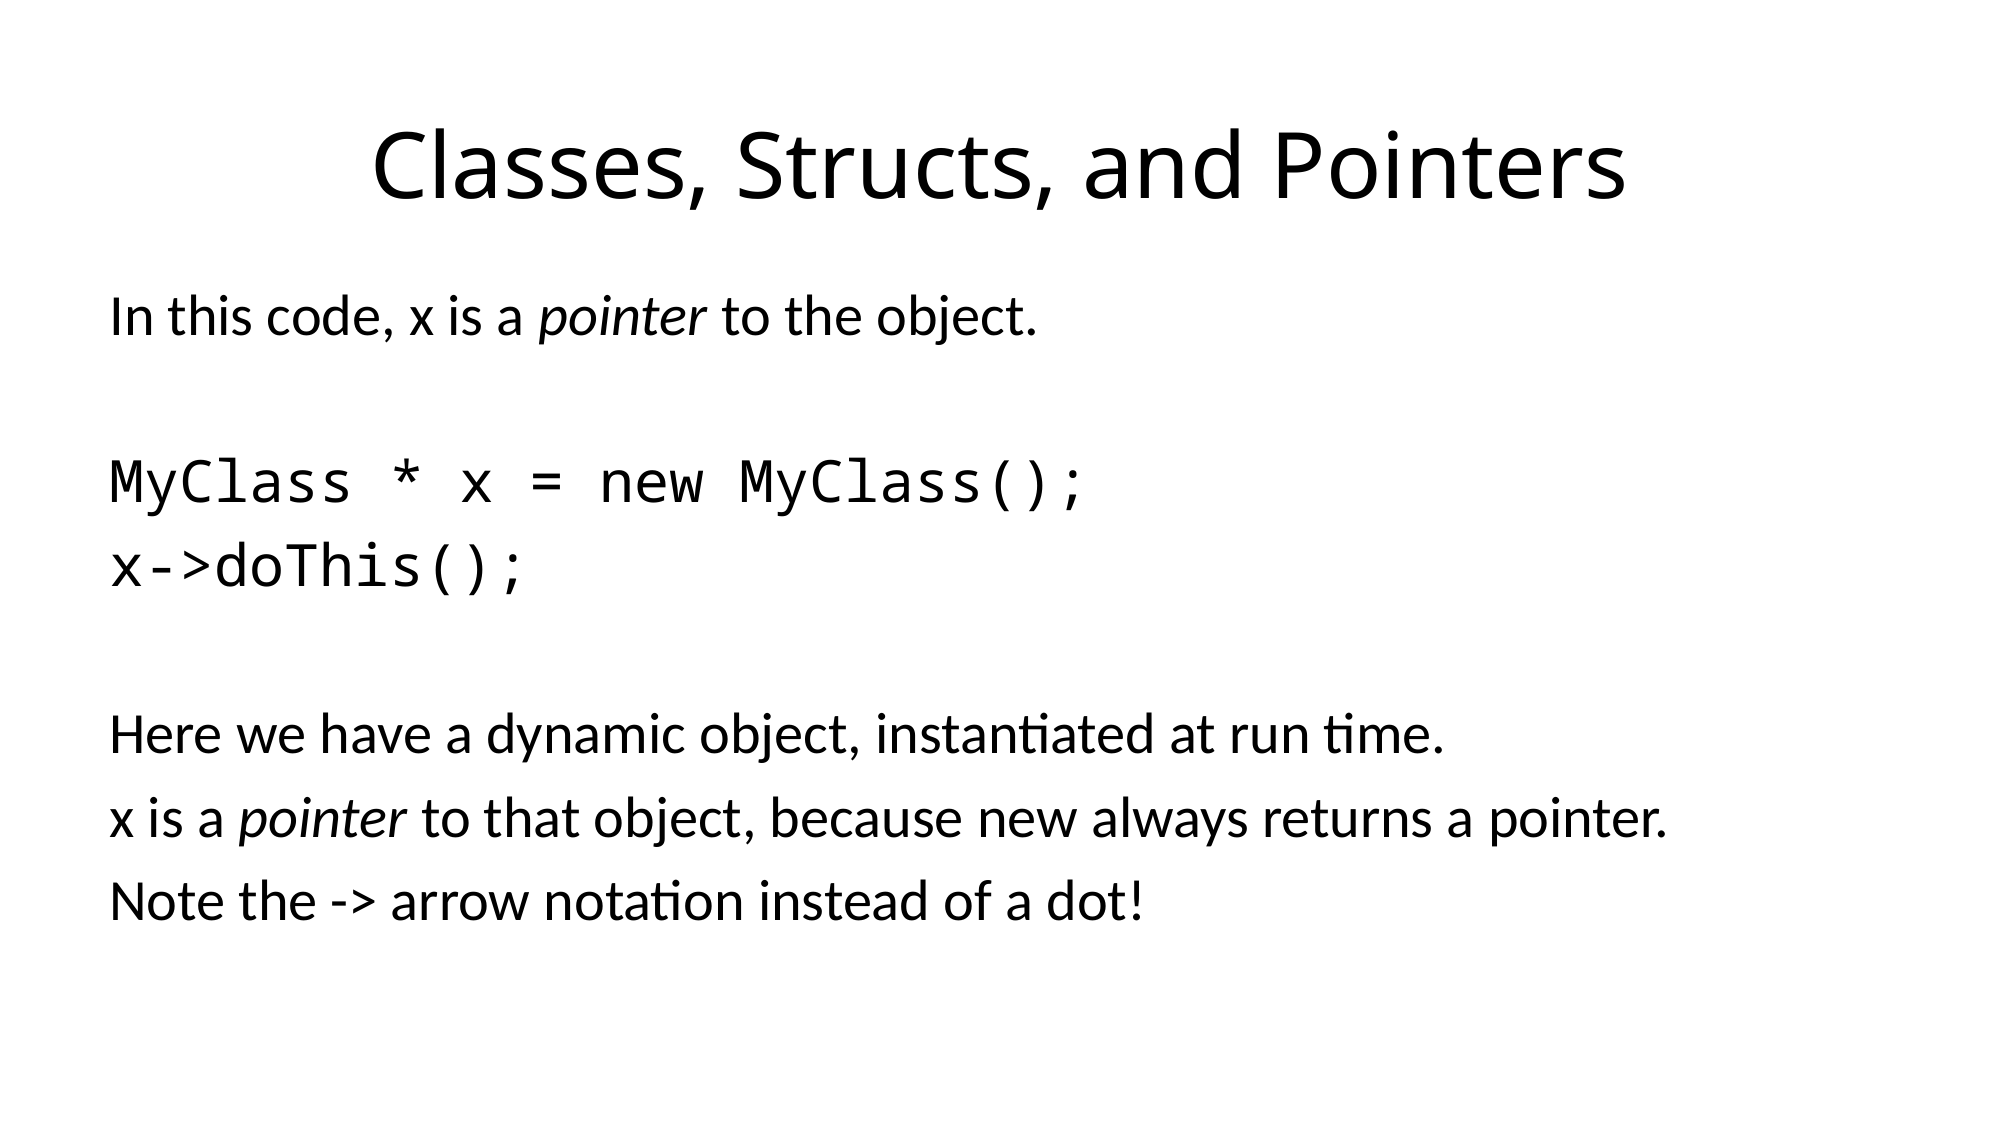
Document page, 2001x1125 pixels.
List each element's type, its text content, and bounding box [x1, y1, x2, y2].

list In this code, x is a pointer to the object. MyClass * x = new MyClass(); x->doThis(); Here we have a dynamic object, instantiated at run time. x is a pointer to that object, because new always returns a pointer. Note the -> arrow notation instead of a dot! [94, 277, 1957, 992]
title Classes, Structs, and Pointers [137, 59, 1863, 277]
